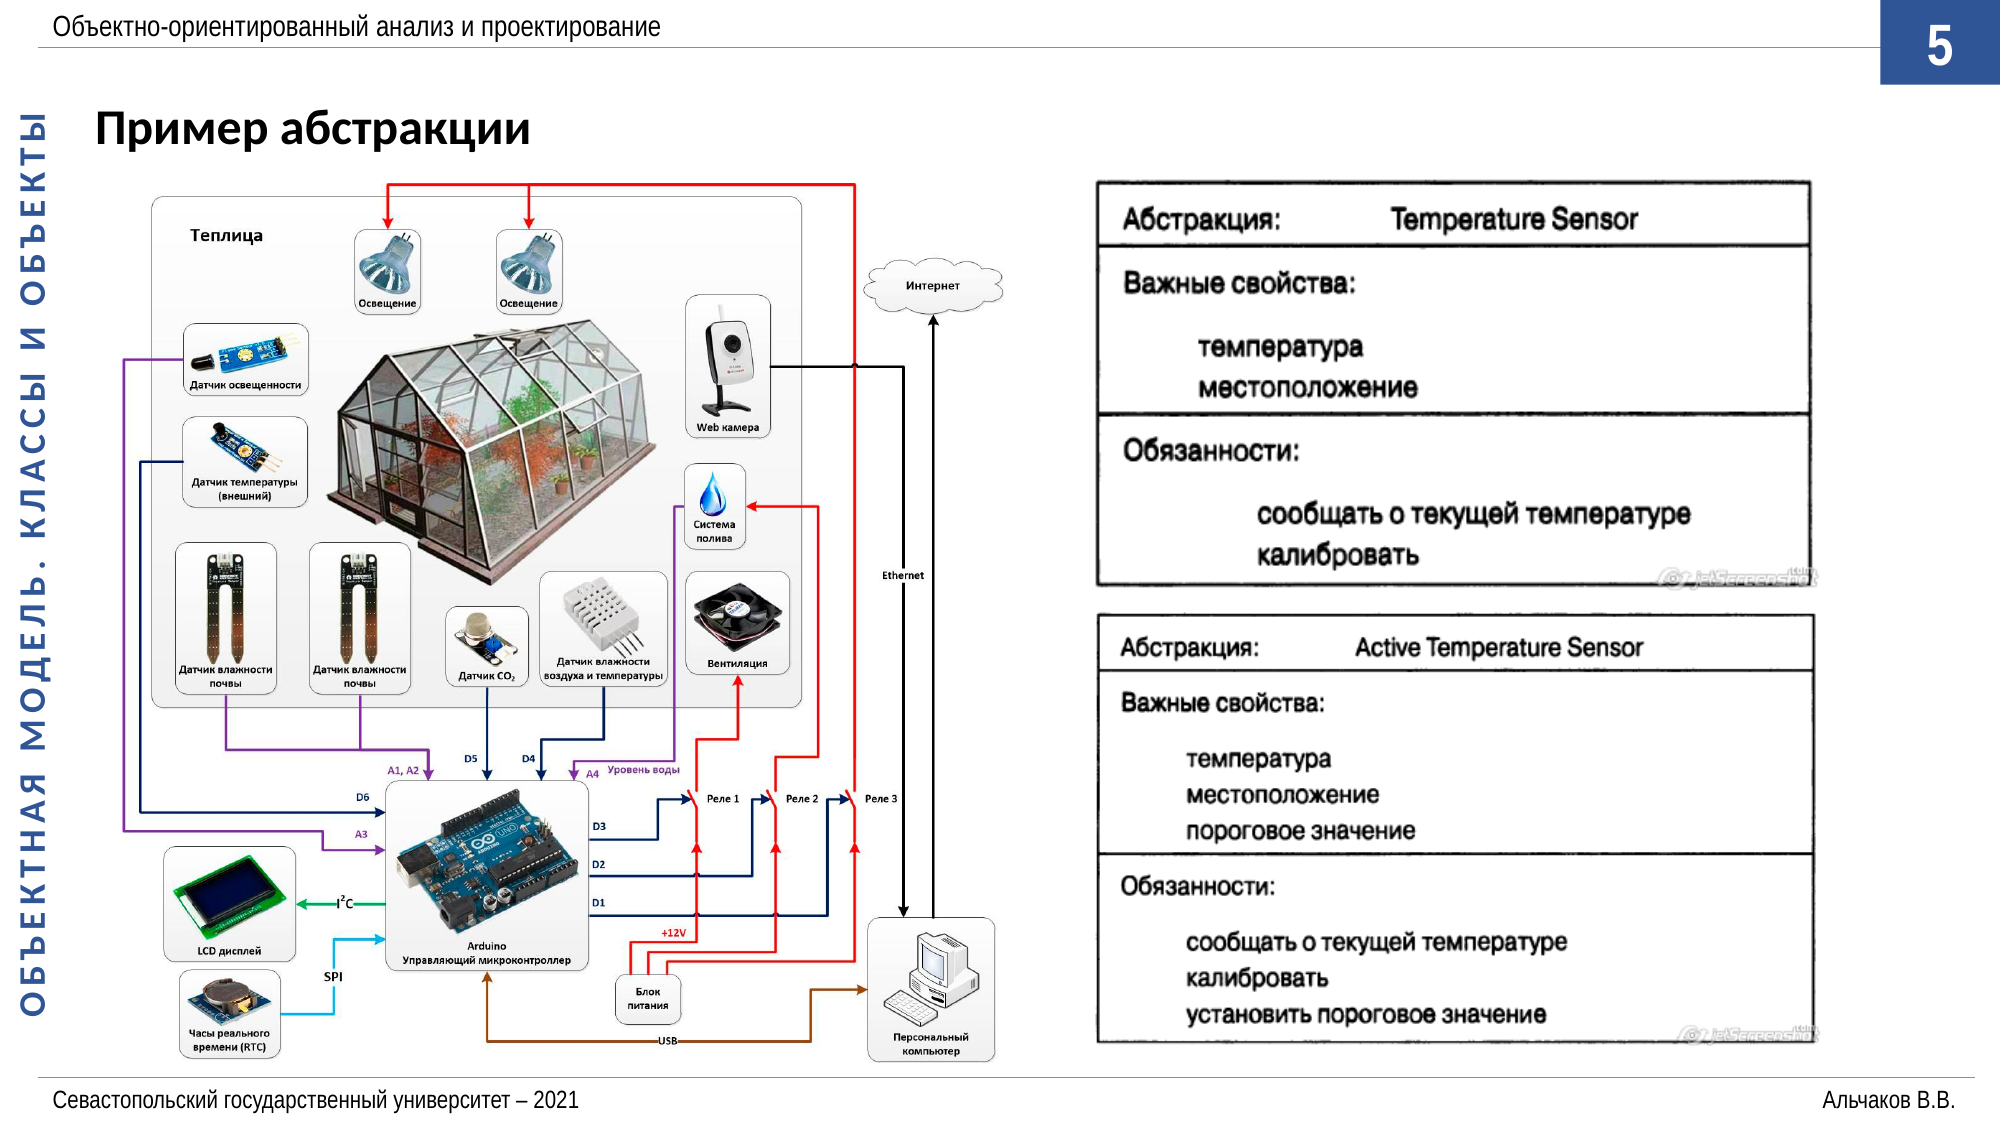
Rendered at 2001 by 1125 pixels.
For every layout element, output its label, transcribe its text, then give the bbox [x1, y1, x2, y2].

text_box Объектно-ориентированный анализ и проектирование [37, 0, 1880, 47]
text_box 5 [1880, 0, 2000, 85]
text_box Севастопольский государственный университет – 2021 Альчаков В.В. [37, 1078, 1975, 1121]
picture [1084, 601, 1829, 1053]
text_box ОБЪЕКТНАЯ МОДЕЛЬ. КЛАССЫ И ОБЪЕКТЫ [0, 67, 76, 1063]
picture [122, 183, 1004, 1063]
picture [1068, 162, 1829, 599]
text_box Пример абстракции [80, 86, 1931, 162]
